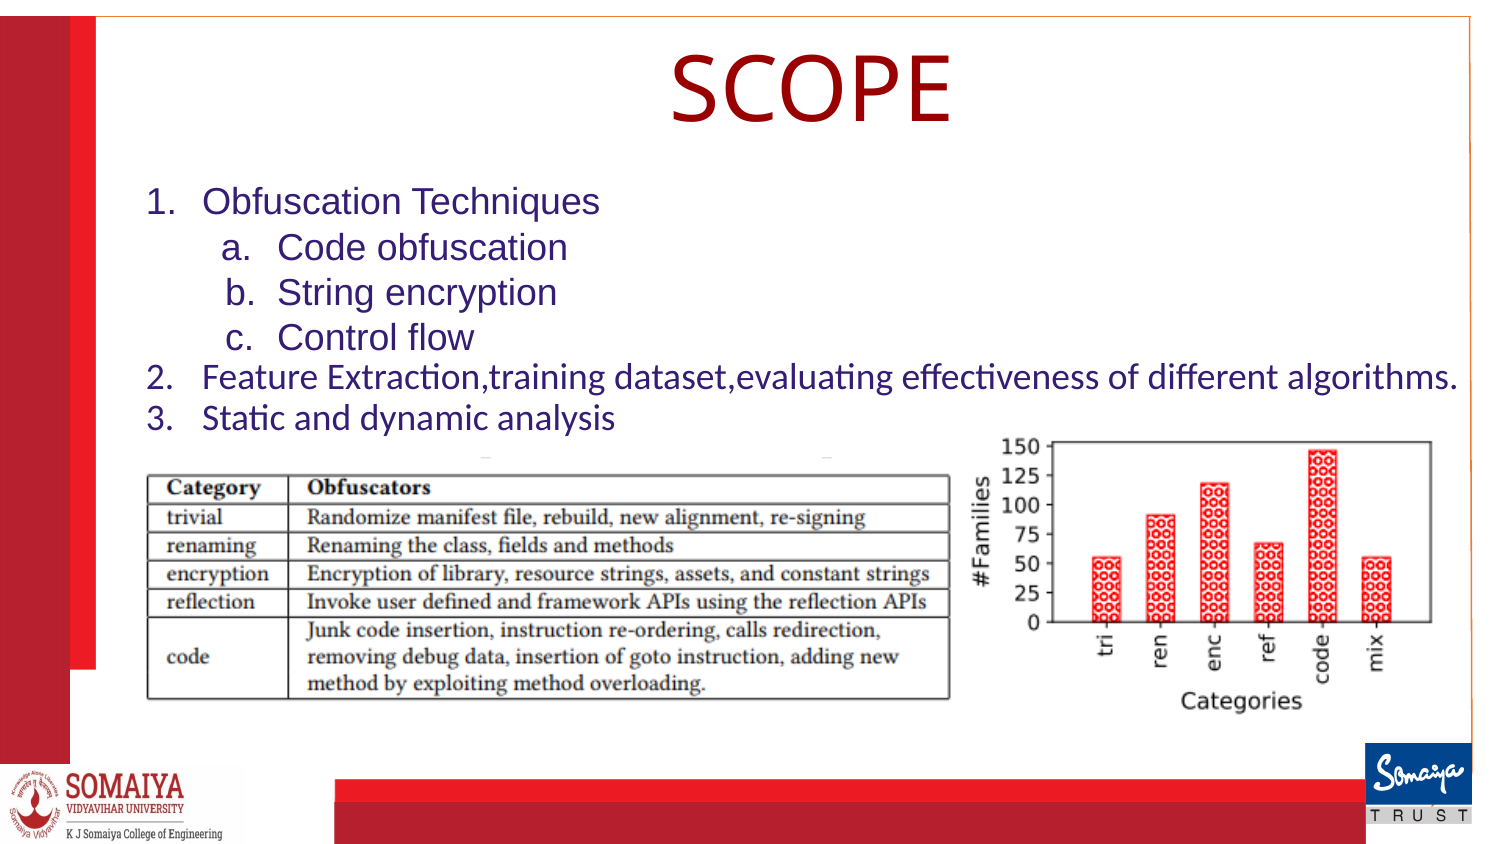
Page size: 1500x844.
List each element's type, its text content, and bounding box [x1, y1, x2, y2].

picture [122, 421, 1445, 727]
title SCOPE Obfuscation Techniques Code obfuscation String encryption Control flow Feature Extraction,training dataset,evaluating effectiveness of different algorithms. Static and dynamic analysis [112, 35, 1500, 765]
picture [0, 16, 246, 844]
picture [335, 780, 1365, 844]
picture [1365, 765, 1472, 824]
